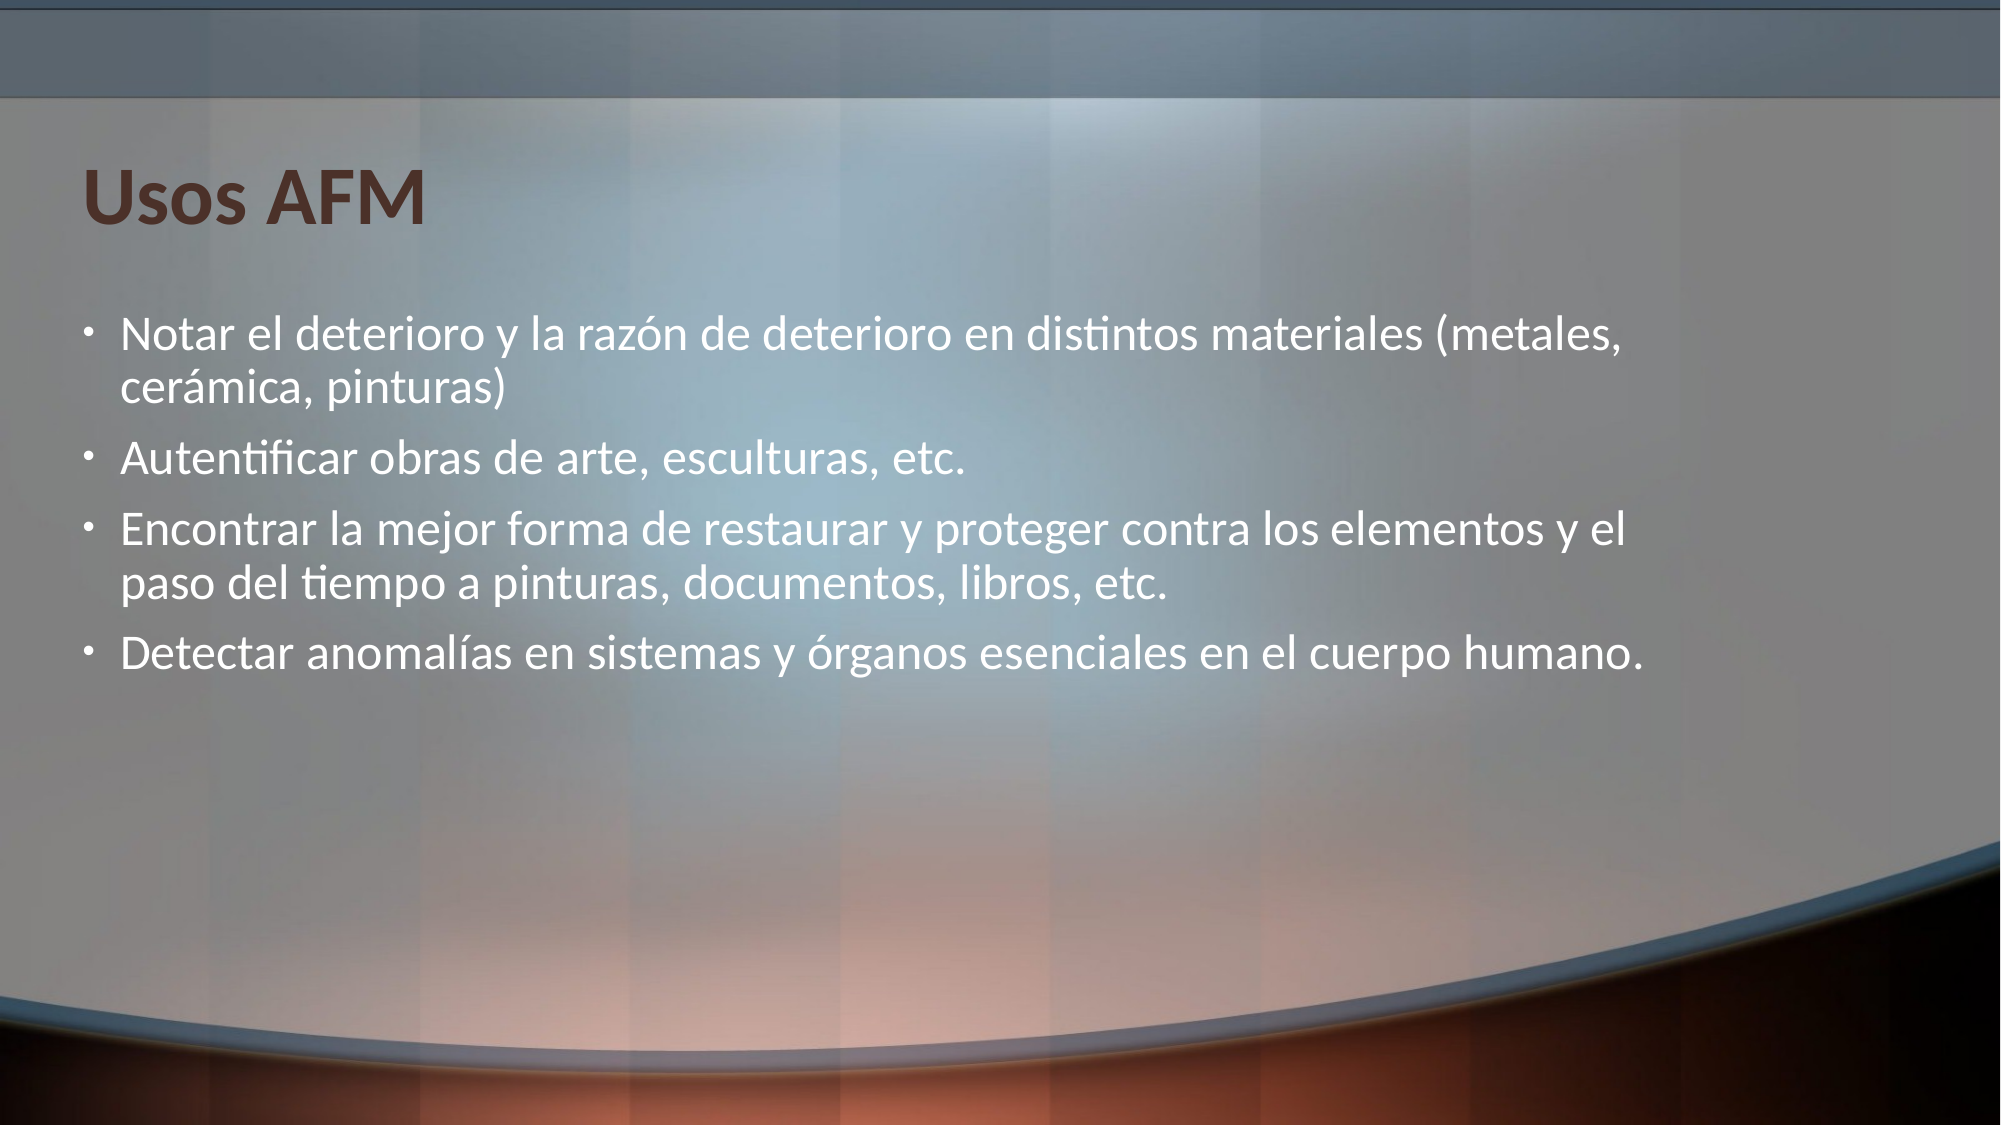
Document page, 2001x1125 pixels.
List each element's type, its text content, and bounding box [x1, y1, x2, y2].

list Notar el deterioro y la razón de deterioro en distintos materiales (metales, cerámica, pinturas) Autentificar obras de arte, esculturas, etc. Encontrar la mejor forma de restaurar y proteger contra los elementos y el paso del tiempo a pinturas, documentos, libros, etc. Detectar anomalías en sistemas y órganos esenciales en el cuerpo humano. [74, 298, 1732, 920]
title Usos AFM [74, 104, 1732, 295]
picture [0, 0, 2001, 1125]
